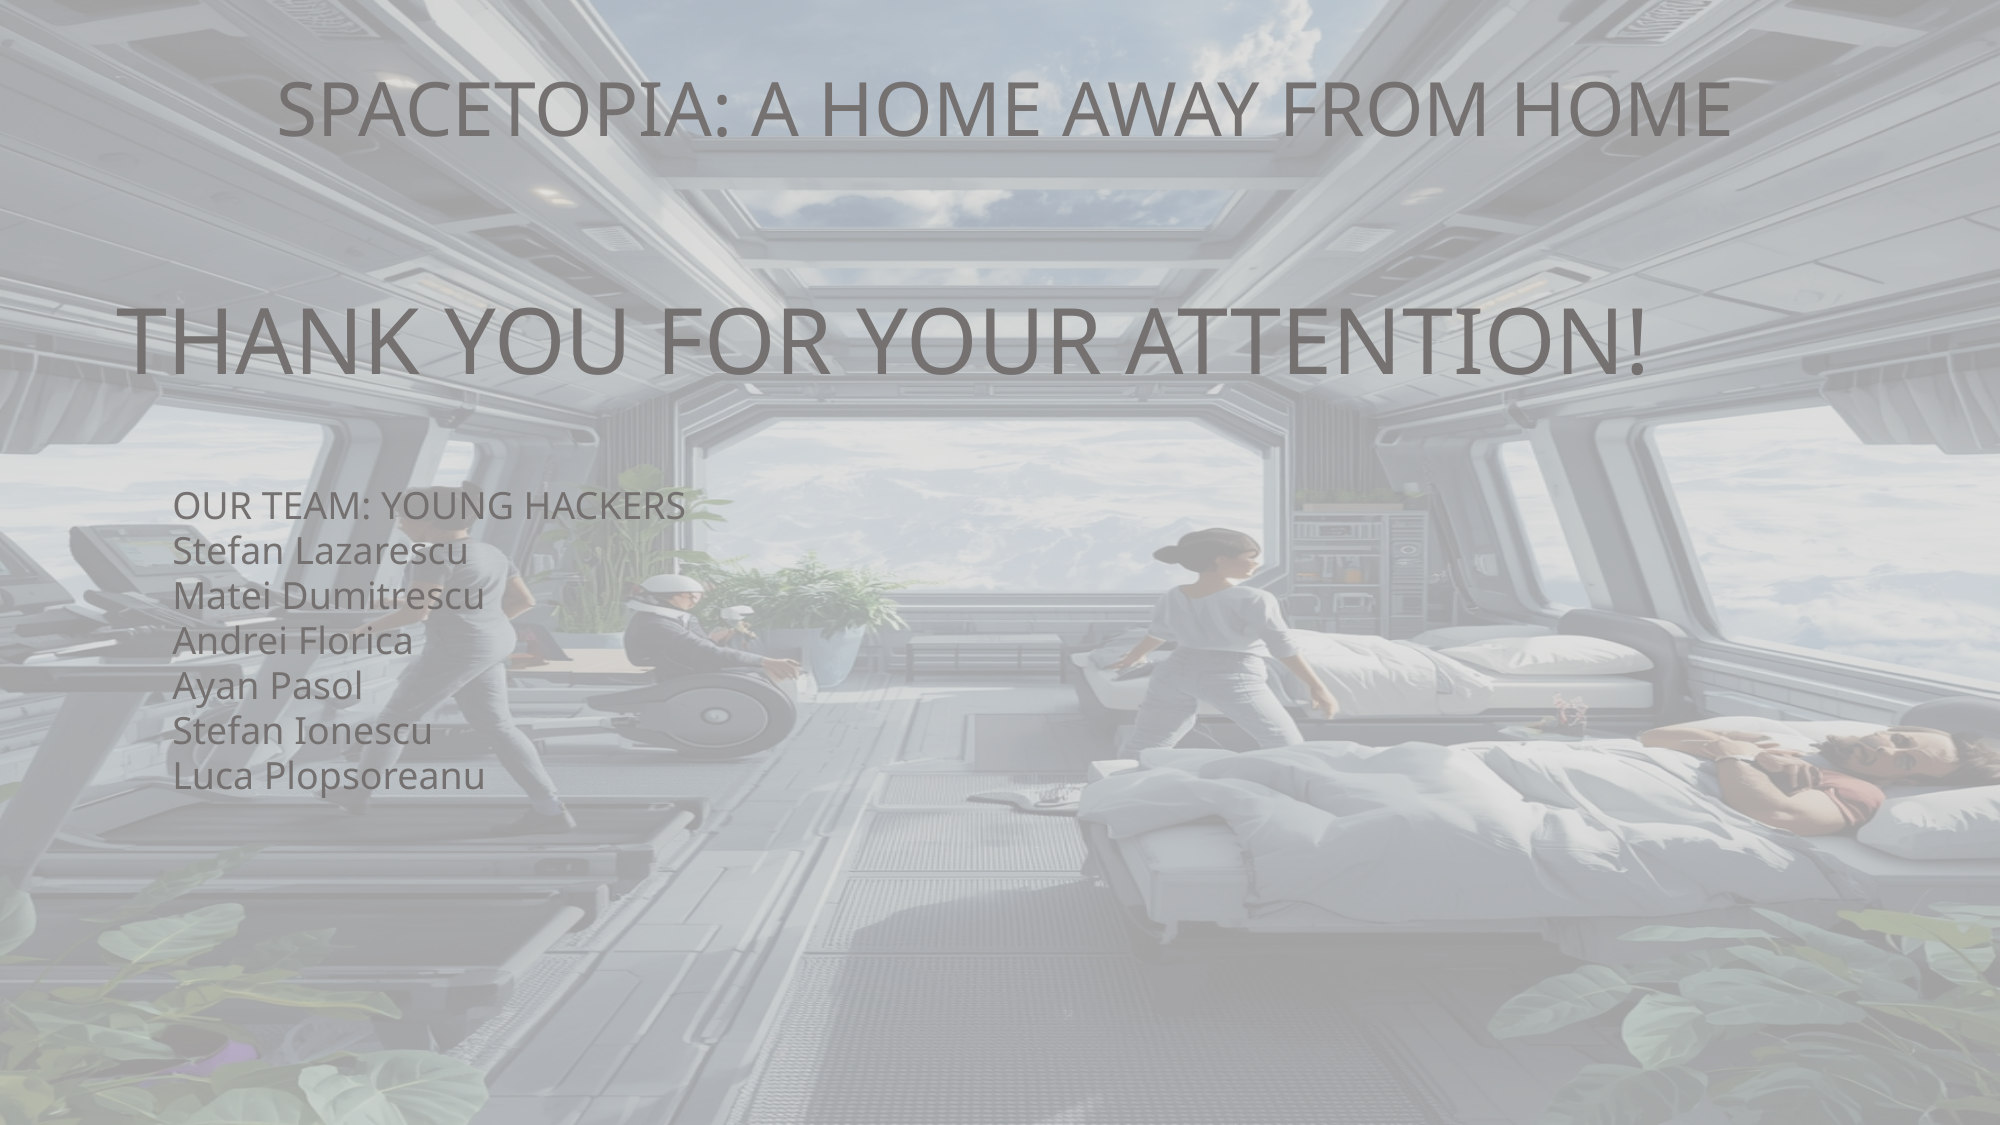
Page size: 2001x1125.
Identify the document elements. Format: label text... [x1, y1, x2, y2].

text_box THANK YOU FOR YOUR ATTENTION! [101, 275, 1939, 401]
text_box [0, 0, 2000, 1125]
text_box SPACETOPIA: A HOME AWAY FROM HOME [94, 54, 1918, 159]
text_box OUR TEAM: YOUNG HACKERS Stefan Lazarescu Matei Dumitrescu Andrei Florica Ayan Pasol Stefan Ionescu Luca Plopsoreanu [157, 474, 1779, 805]
